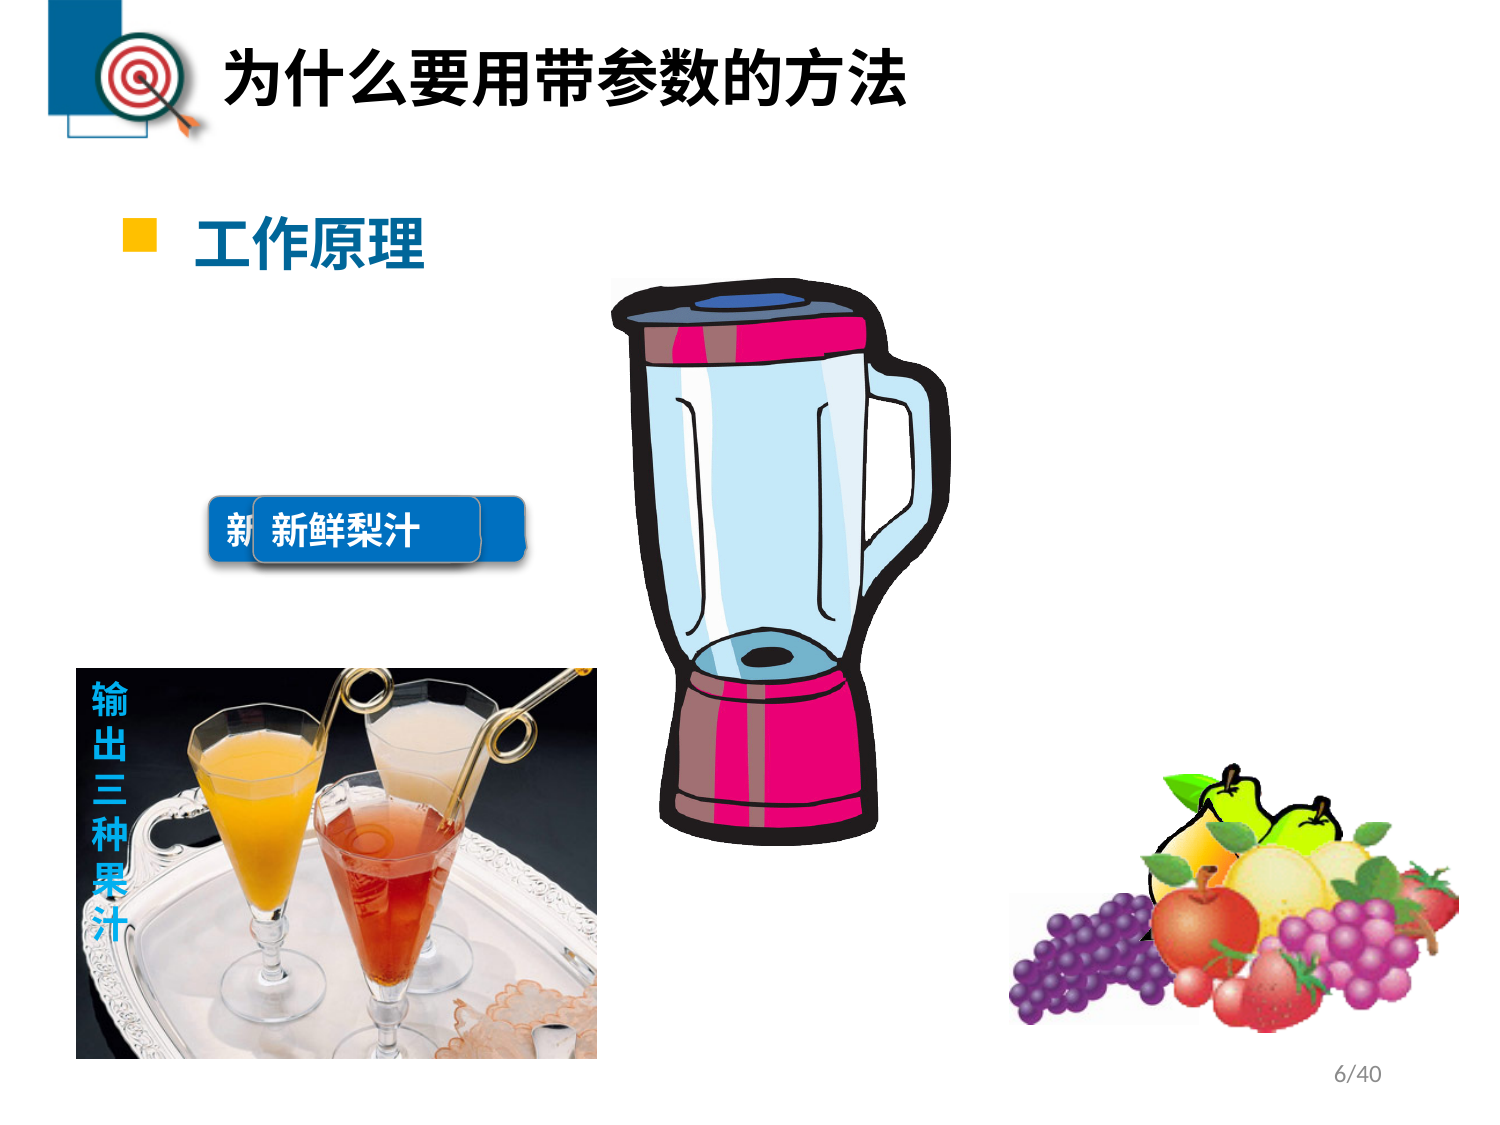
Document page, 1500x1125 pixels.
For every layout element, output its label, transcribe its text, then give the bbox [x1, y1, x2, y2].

picture [0, 0, 1500, 1125]
slide_number 6/40 [1059, 1042, 1397, 1103]
text_box 新鲜苹果汁 [475, 496, 527, 563]
list 工作原理 [103, 207, 1397, 998]
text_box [76, 668, 597, 1060]
text_box 新鲜苹果汁 [208, 496, 258, 563]
text_box 新鲜梨汁 [253, 496, 482, 563]
title 为什么要用带参数的方法 [206, 15, 1500, 146]
